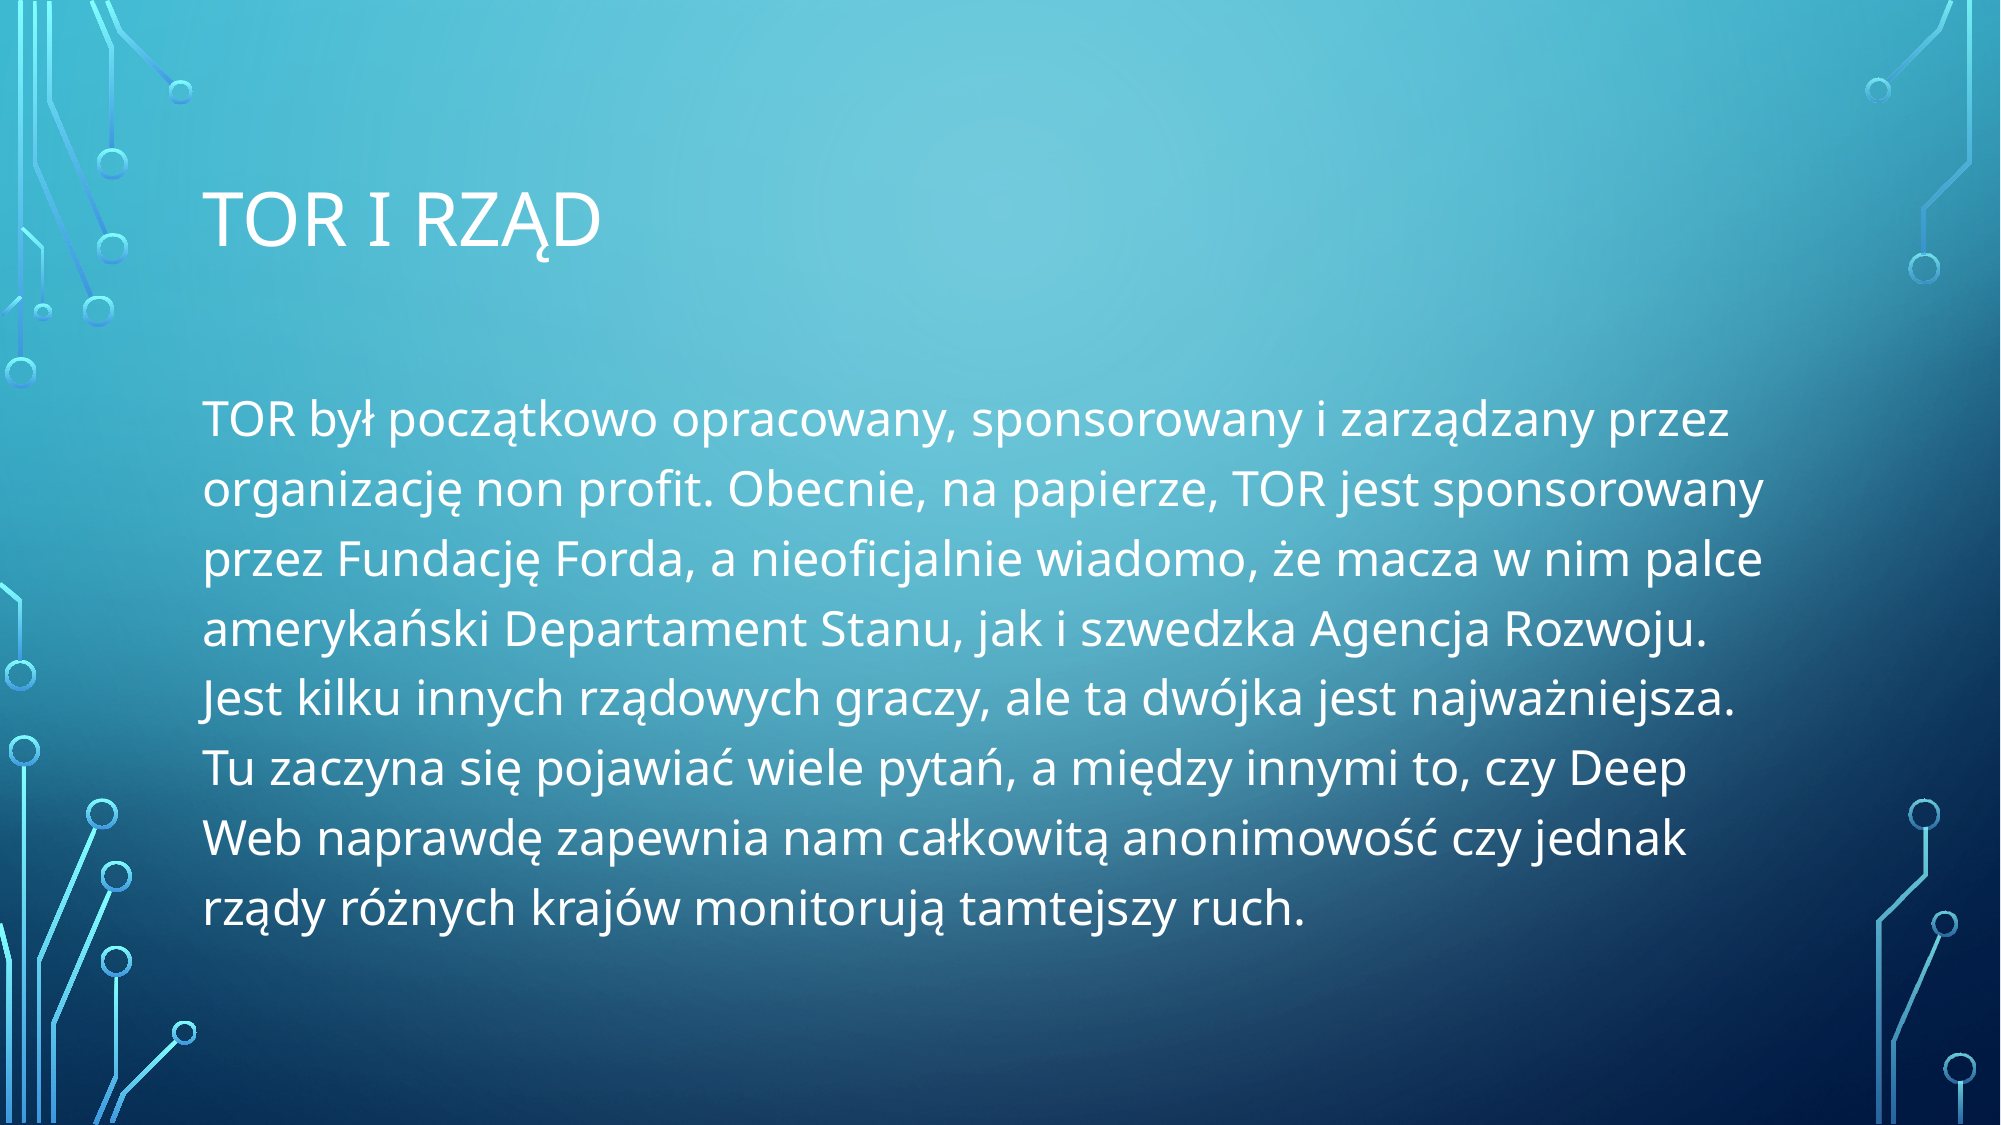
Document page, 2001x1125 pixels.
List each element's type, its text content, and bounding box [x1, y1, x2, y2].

list TOR był początkowo opracowany, sponsorowany i zarządzany przez organizację non profit. Obecnie, na papierze, TOR jest sponsorowany przez Fundację Forda, a nieoficjalnie wiadomo, że macza w nim palce amerykański Departament Stanu, jak i szwedzka Agencja Rozwoju. Jest kilku innych rządowych graczy, ale ta dwójka jest najważniejsza. Tu zaczyna się pojawiać wiele pytań, a między innymi to, czy Deep Web naprawdę zapewnia nam całkowitą anonimowość czy jednak rządy różnych krajów monitorują tamtejszy ruch. [187, 369, 1813, 950]
title TOR i rząd [187, 101, 1813, 344]
